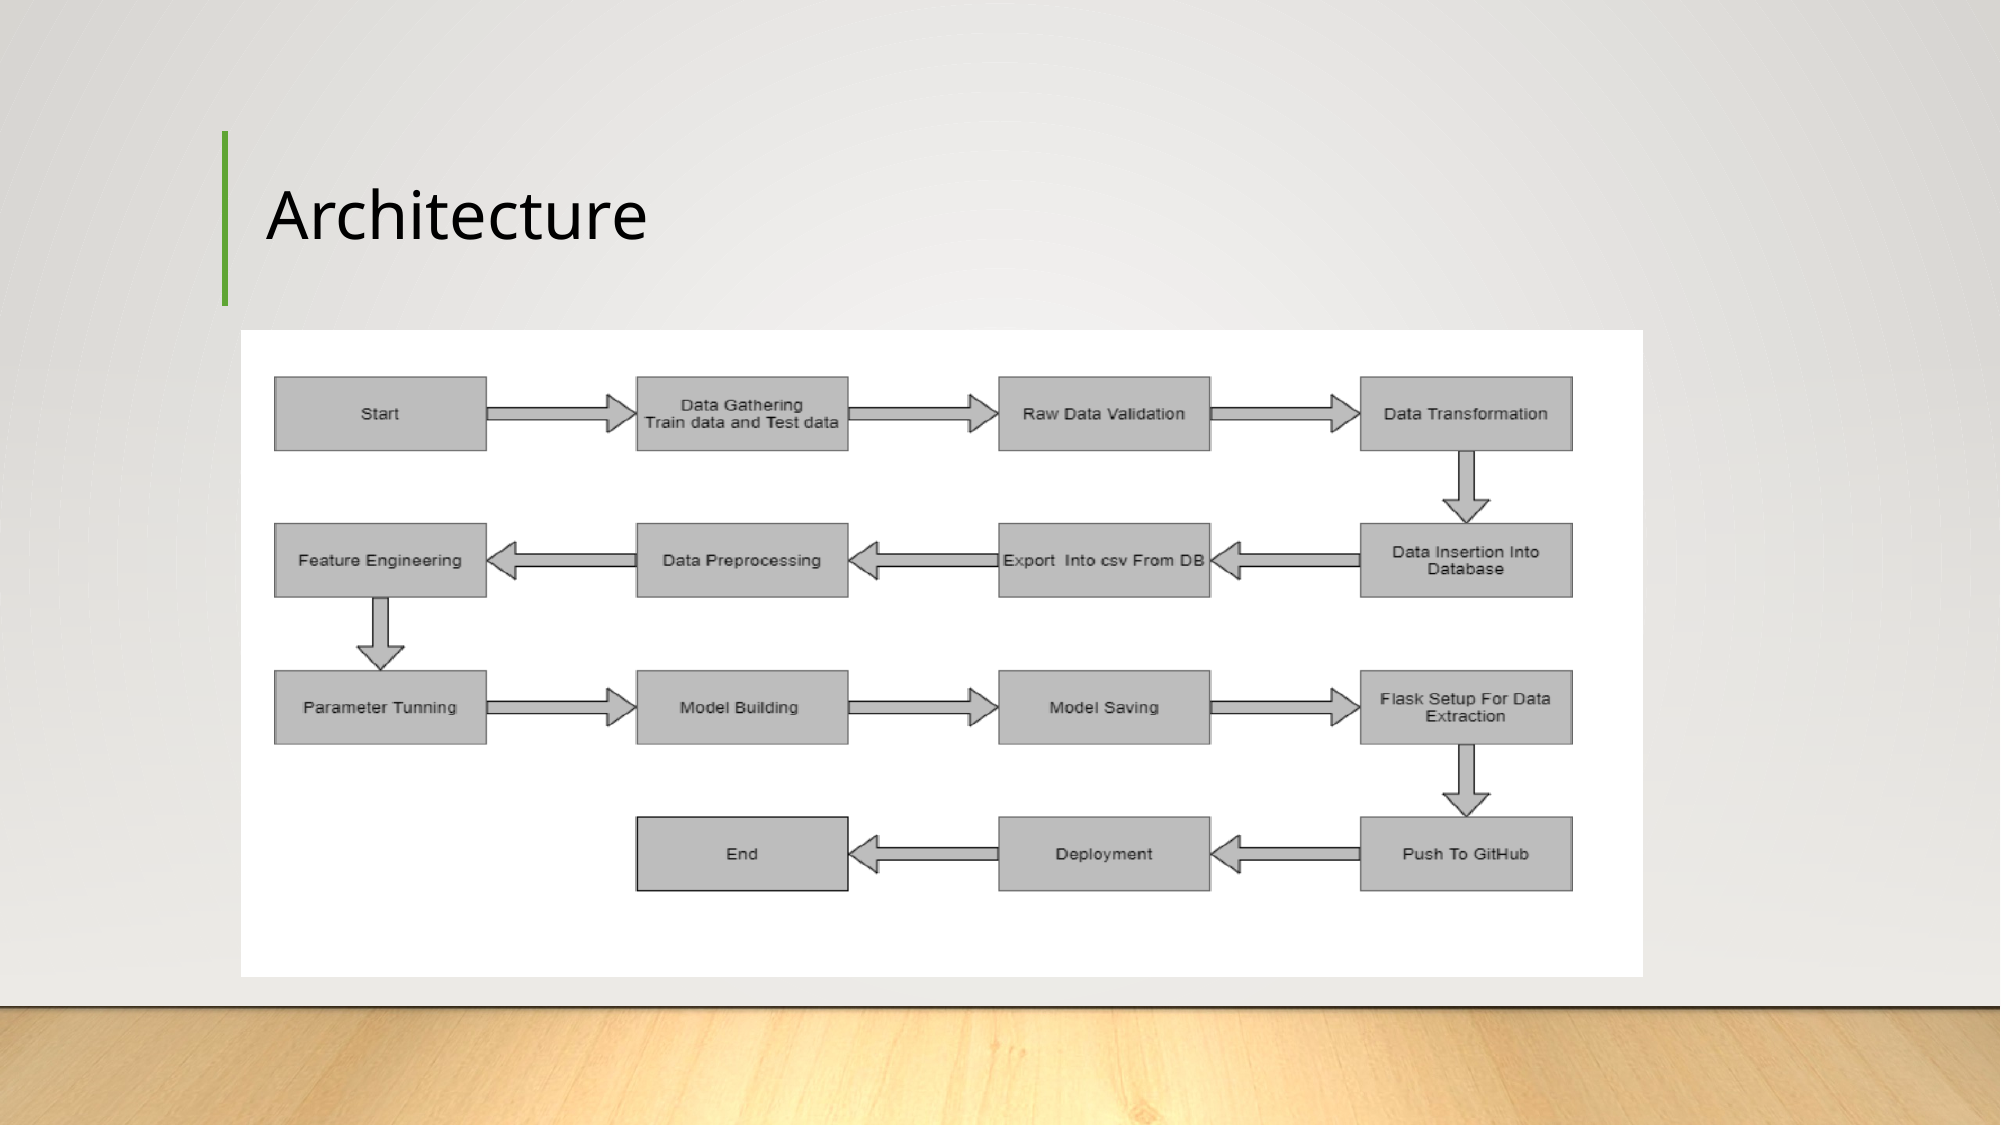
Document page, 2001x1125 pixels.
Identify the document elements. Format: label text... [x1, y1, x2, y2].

picture [0, 1006, 2000, 1125]
title Architecture [251, 131, 1814, 305]
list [240, 330, 1643, 977]
